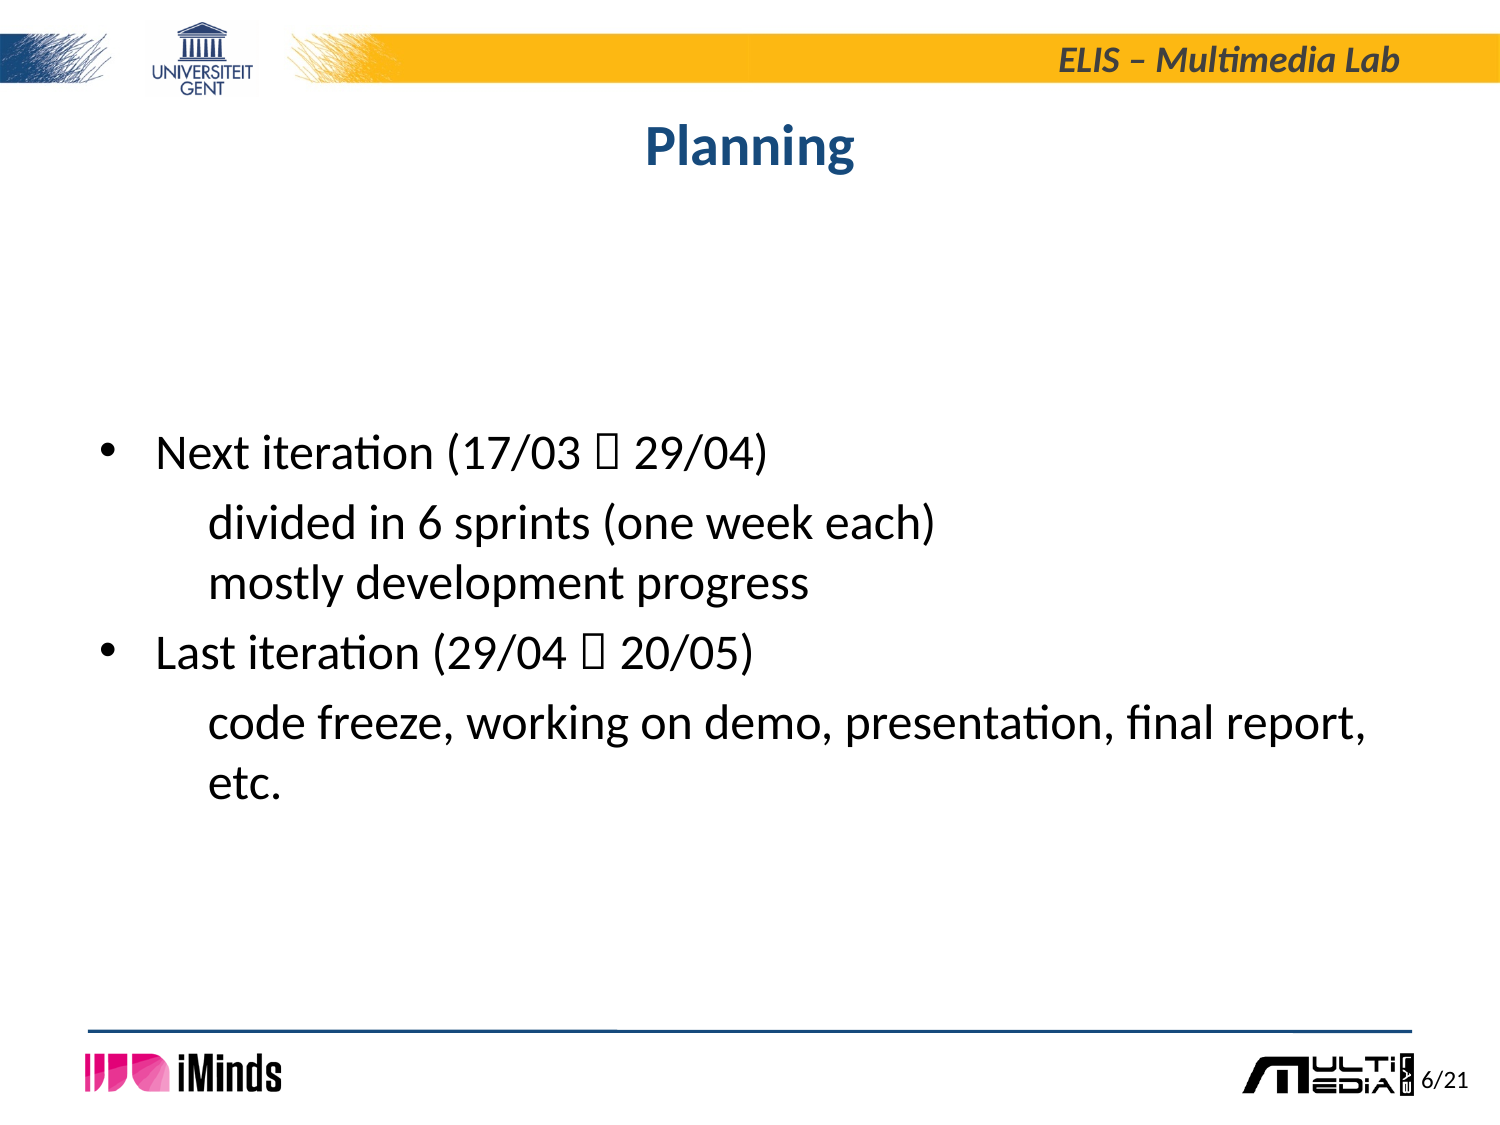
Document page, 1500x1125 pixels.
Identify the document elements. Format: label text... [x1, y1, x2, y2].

picture [1242, 1053, 1414, 1096]
title Planning [81, 87, 1419, 197]
picture [0, 20, 1500, 122]
list Next iteration (17/03  29/04) divided in 6 sprints (one week each) mostly development progress Last iteration (29/04  20/05) code freeze, working on demo, presentation, final report, etc. [83, 212, 1417, 1017]
picture [84, 1053, 282, 1092]
